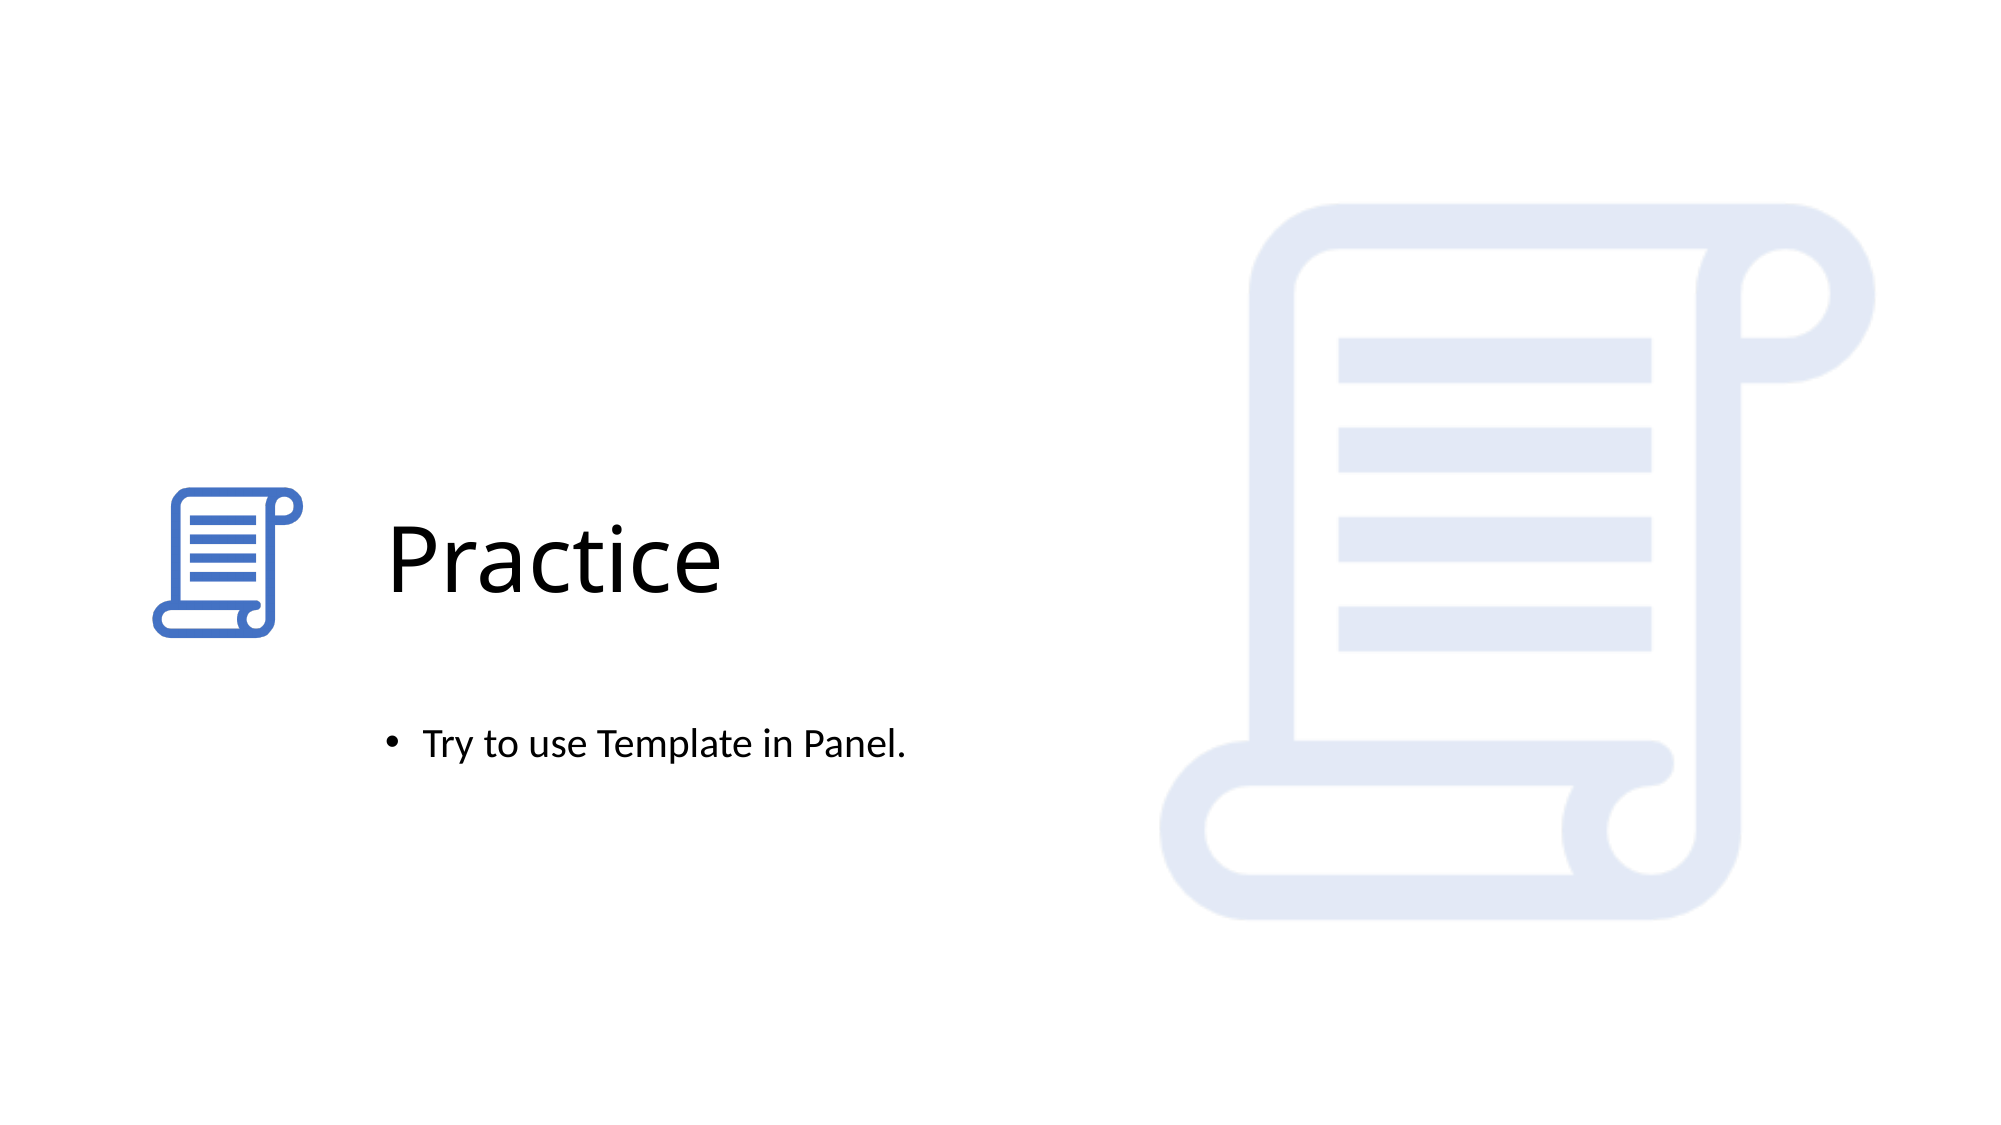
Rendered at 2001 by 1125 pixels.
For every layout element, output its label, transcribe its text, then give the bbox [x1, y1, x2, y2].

picture [137, 472, 318, 653]
picture [1089, 133, 1947, 992]
list Try to use Template in Panel. [370, 714, 1089, 992]
title Practice [370, 441, 1089, 683]
